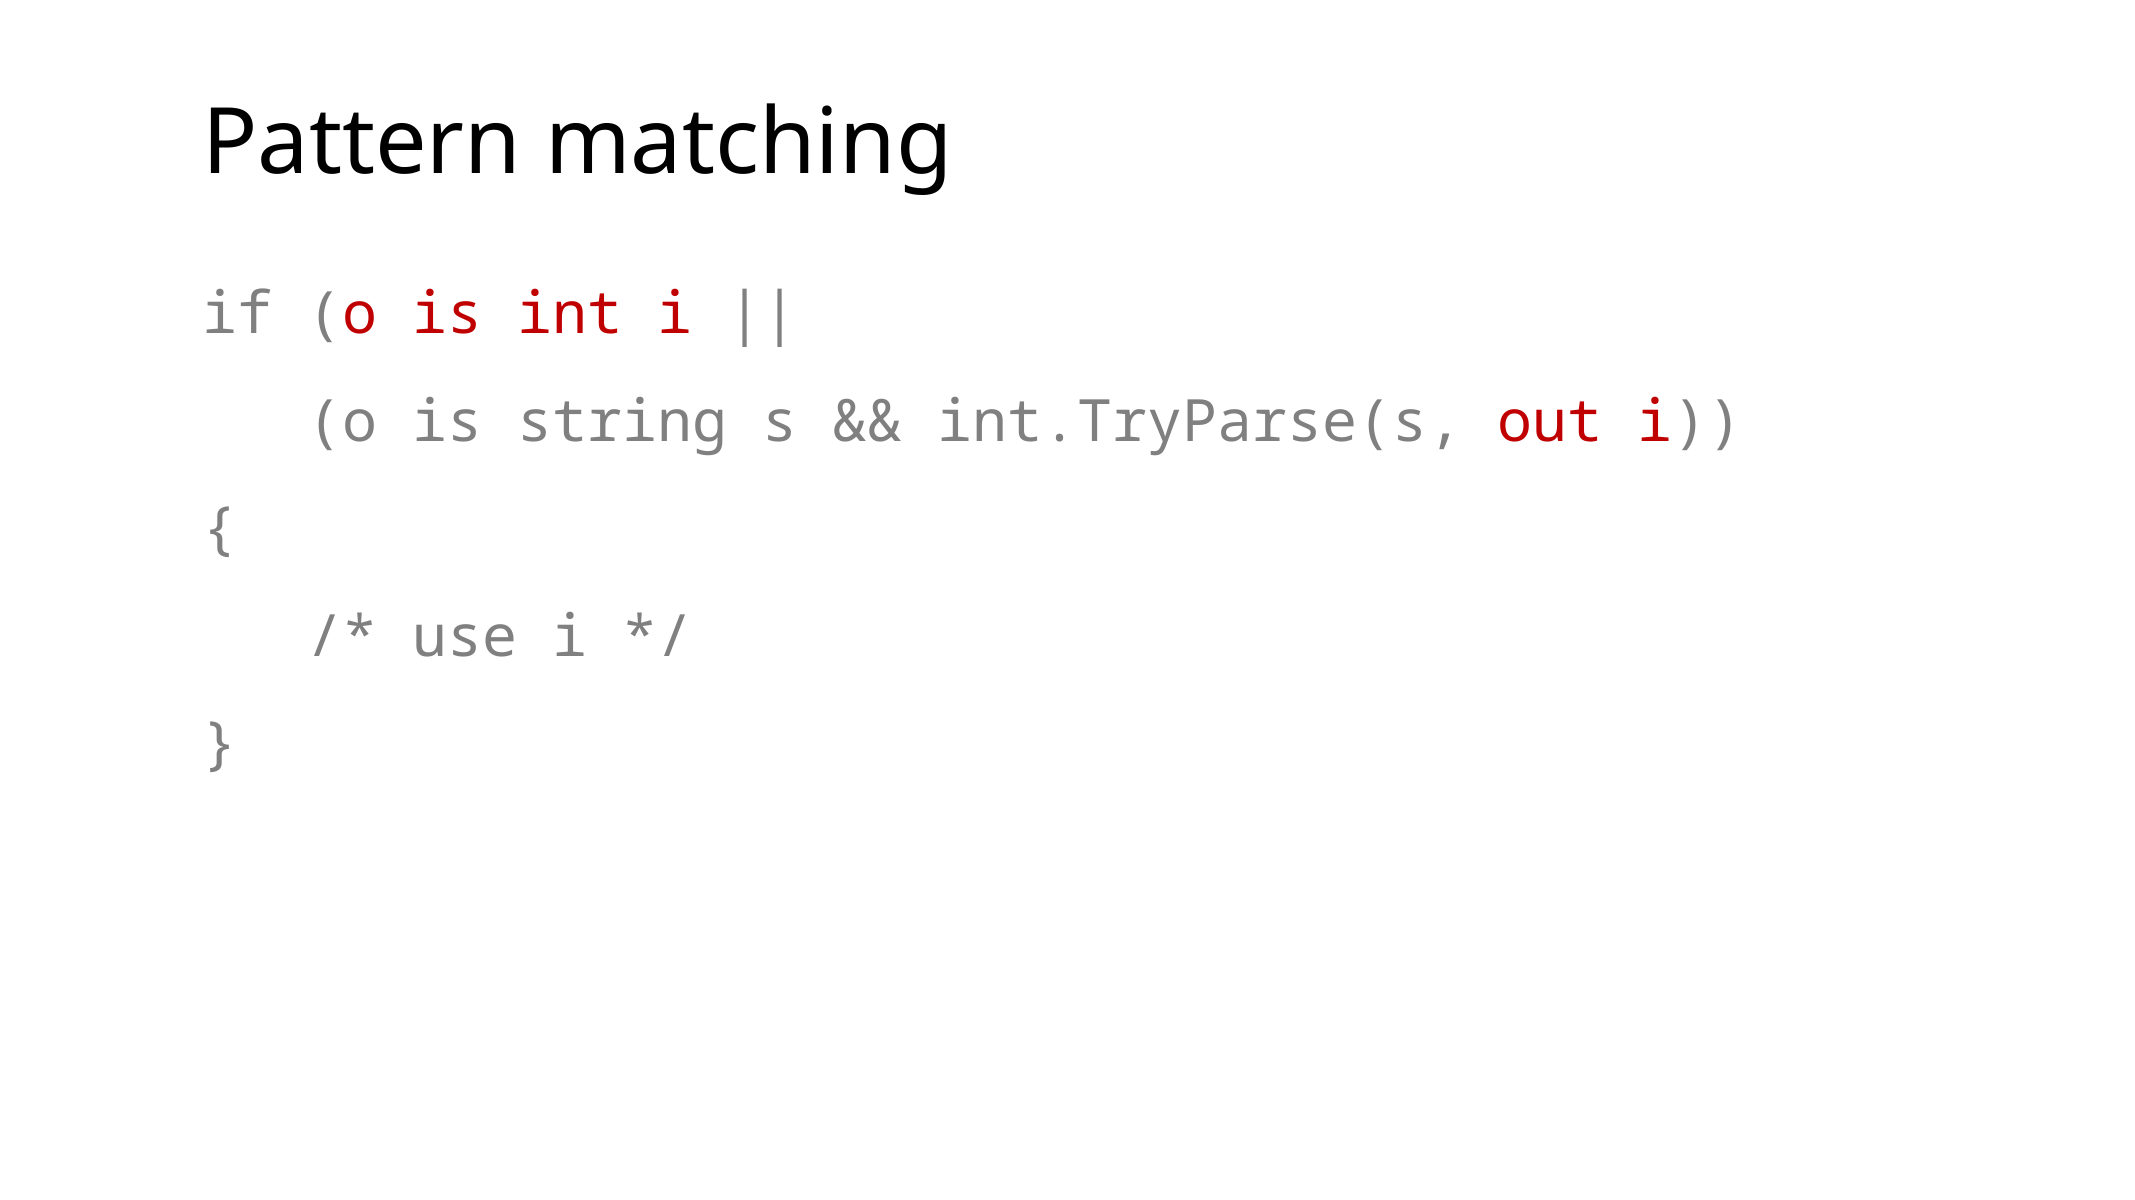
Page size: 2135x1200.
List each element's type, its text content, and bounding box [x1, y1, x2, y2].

text_box if (o is int i || (o is string s && int.TryParse(s, out i)) { /* use i */ } [187, 267, 1981, 783]
text_box Pattern matching [187, 74, 1586, 200]
